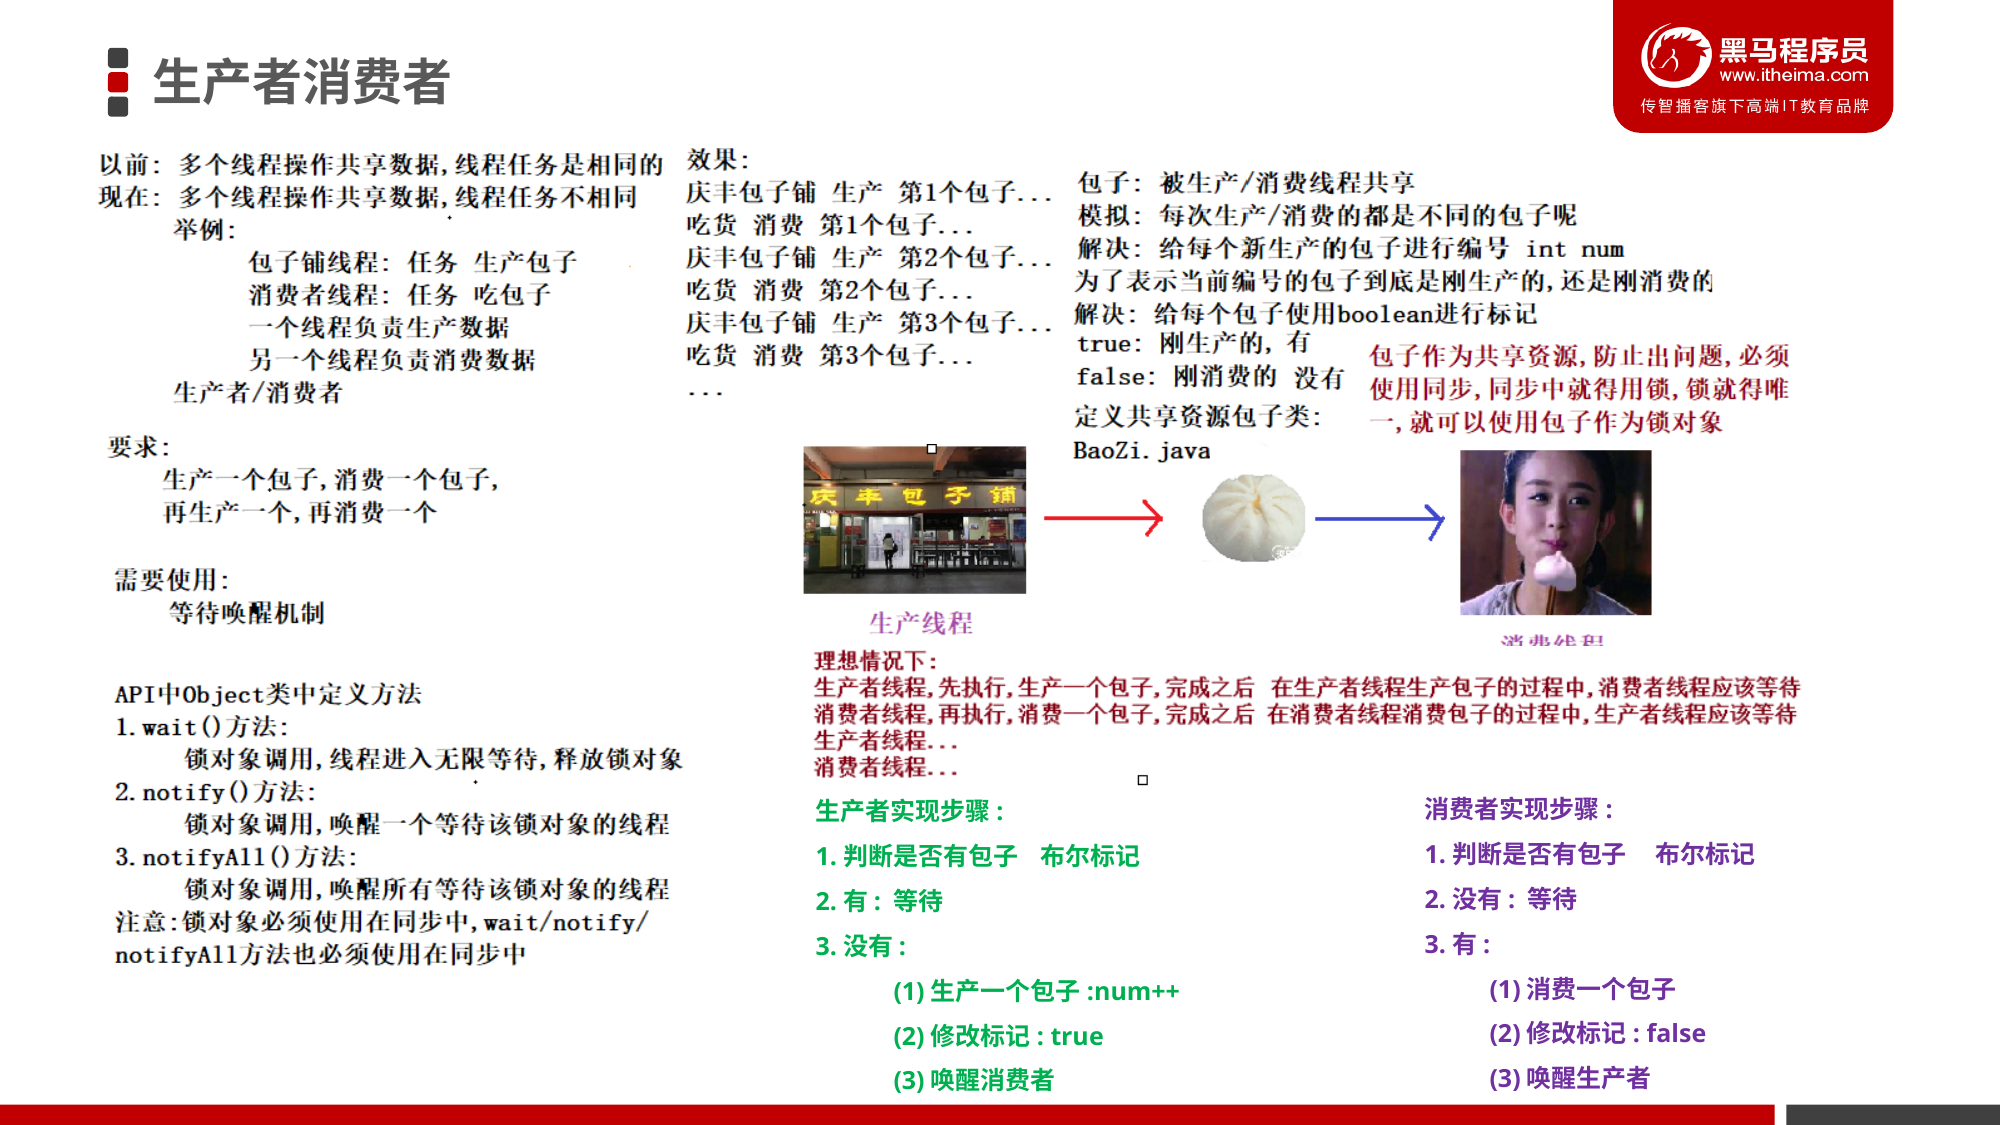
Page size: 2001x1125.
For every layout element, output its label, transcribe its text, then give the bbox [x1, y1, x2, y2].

picture [1043, 495, 1168, 547]
picture [1199, 470, 1309, 572]
picture [66, 136, 1727, 527]
picture [104, 562, 370, 627]
text_box 生产者消费者 [137, 0, 1315, 159]
picture [105, 678, 689, 984]
picture [800, 444, 1030, 599]
picture [1616, 11, 1894, 125]
picture [1314, 492, 1446, 551]
picture [1365, 342, 1799, 619]
text_box 生产者实现步骤: 1.判断是否有包子 布尔标记 2.有: 等待 3.没有: (1)生产一个包子:num++ (2)修改标记: true (3)唤醒消费者 [800, 796, 1248, 1103]
text_box 消费者实现步骤: 1.判断是否有包子 布尔标记 2.没有: 等待 3.有: (1)消费一个包子 (2)修改标记: false (3)唤醒生产者 [1409, 771, 1857, 1101]
picture [800, 605, 1810, 790]
picture [1071, 397, 1324, 465]
